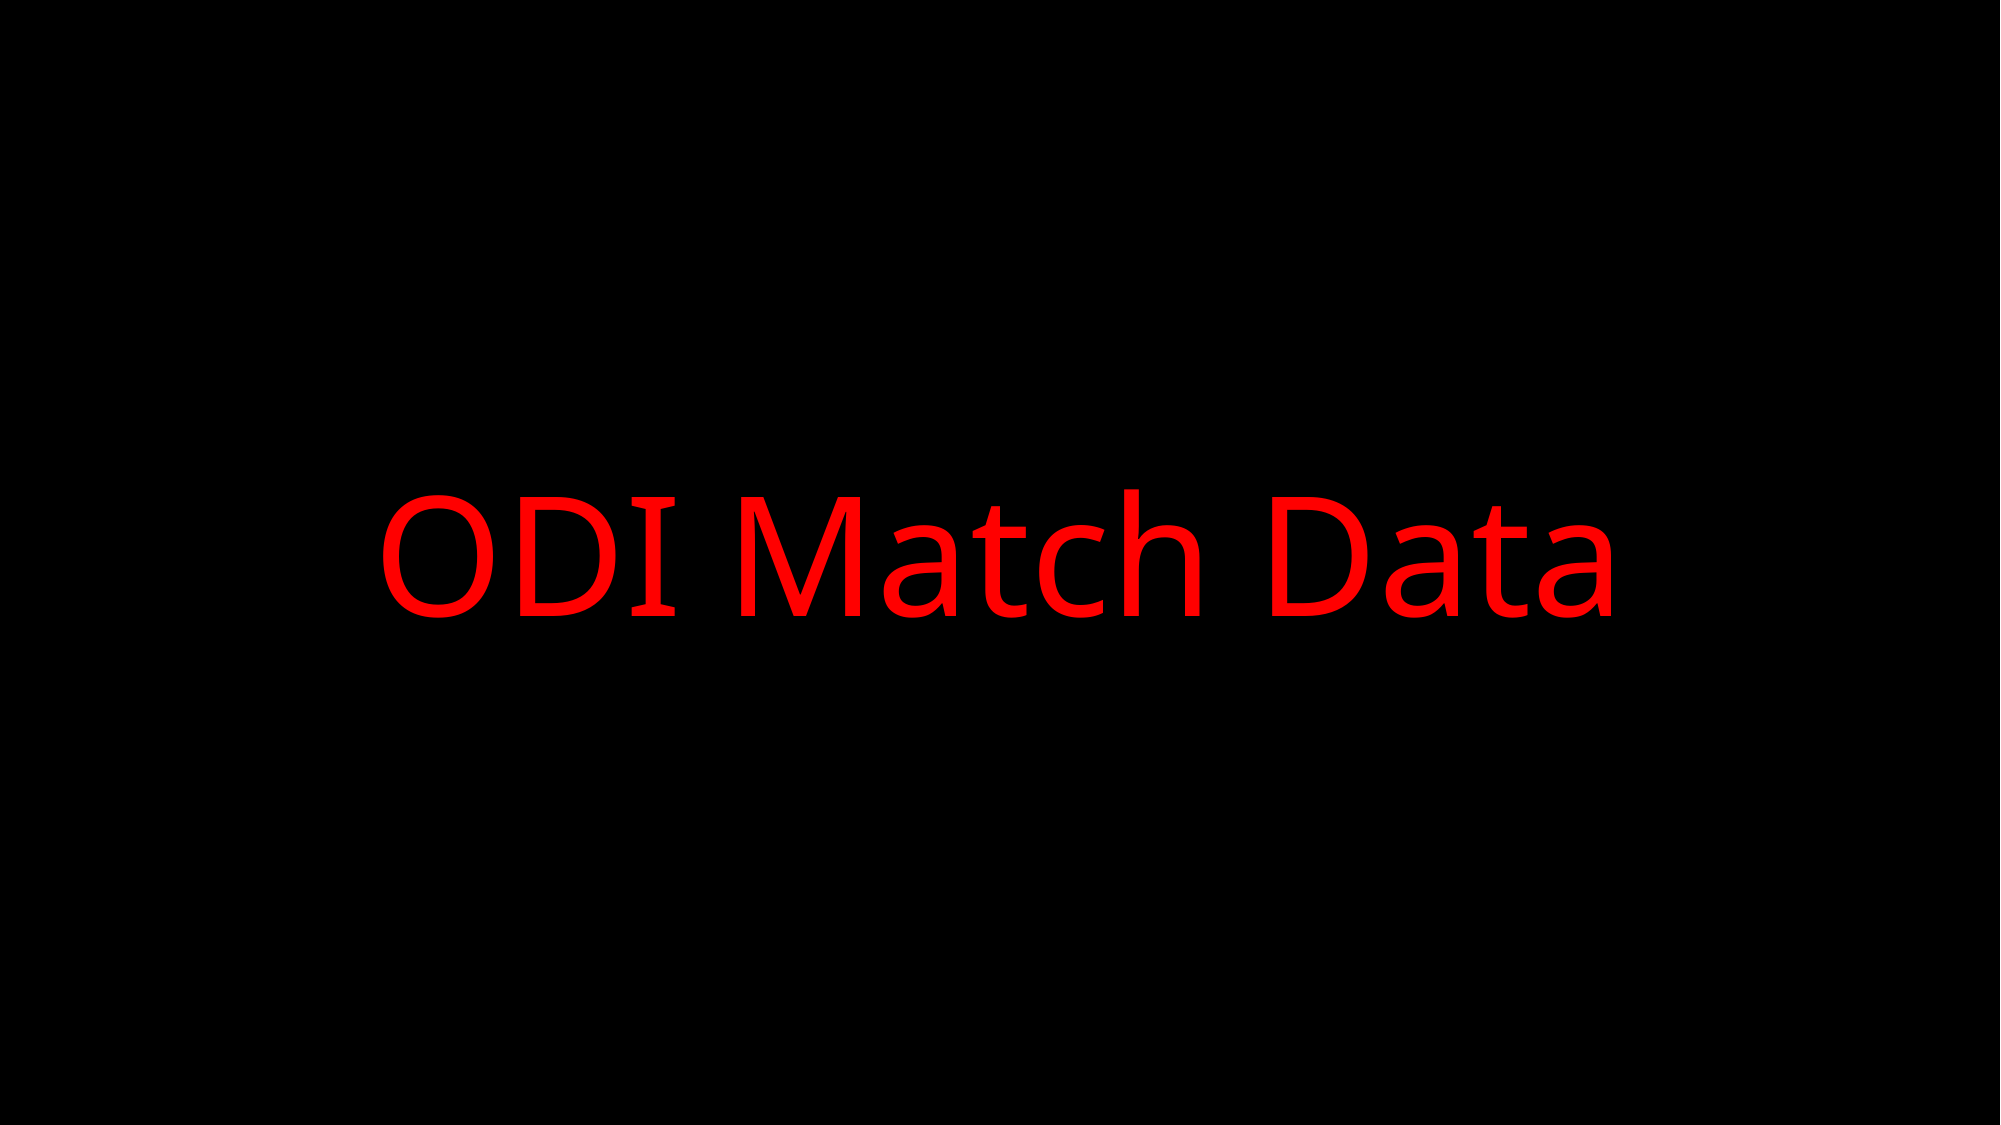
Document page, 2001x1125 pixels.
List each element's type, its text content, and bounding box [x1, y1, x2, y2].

title ODI Match Data [137, 453, 1863, 672]
